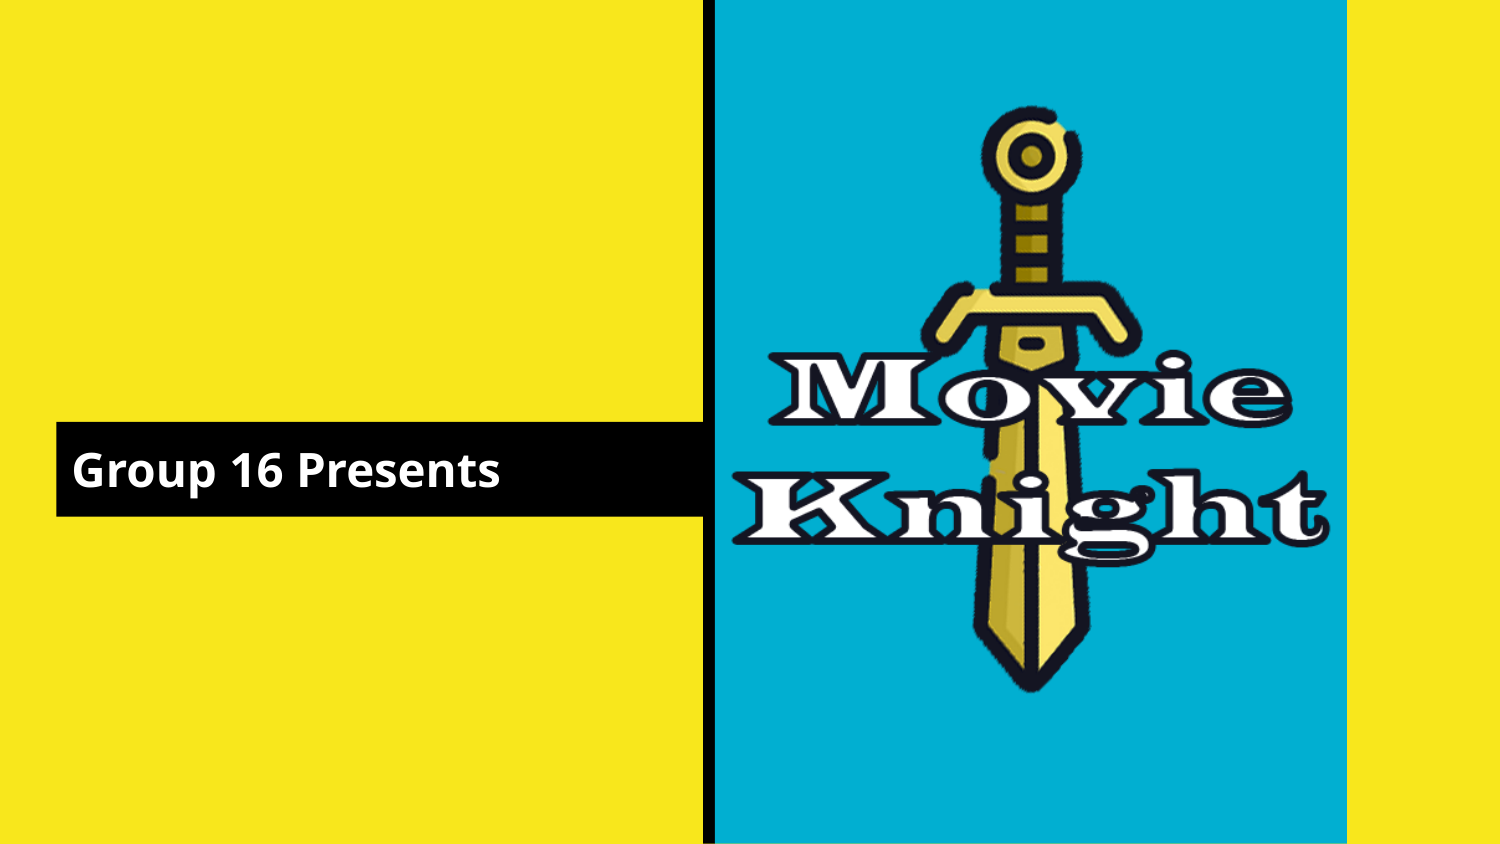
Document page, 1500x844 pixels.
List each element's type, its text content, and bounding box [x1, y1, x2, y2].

picture [713, 104, 1349, 740]
subtitle Group 16 Presents [56, 421, 708, 517]
